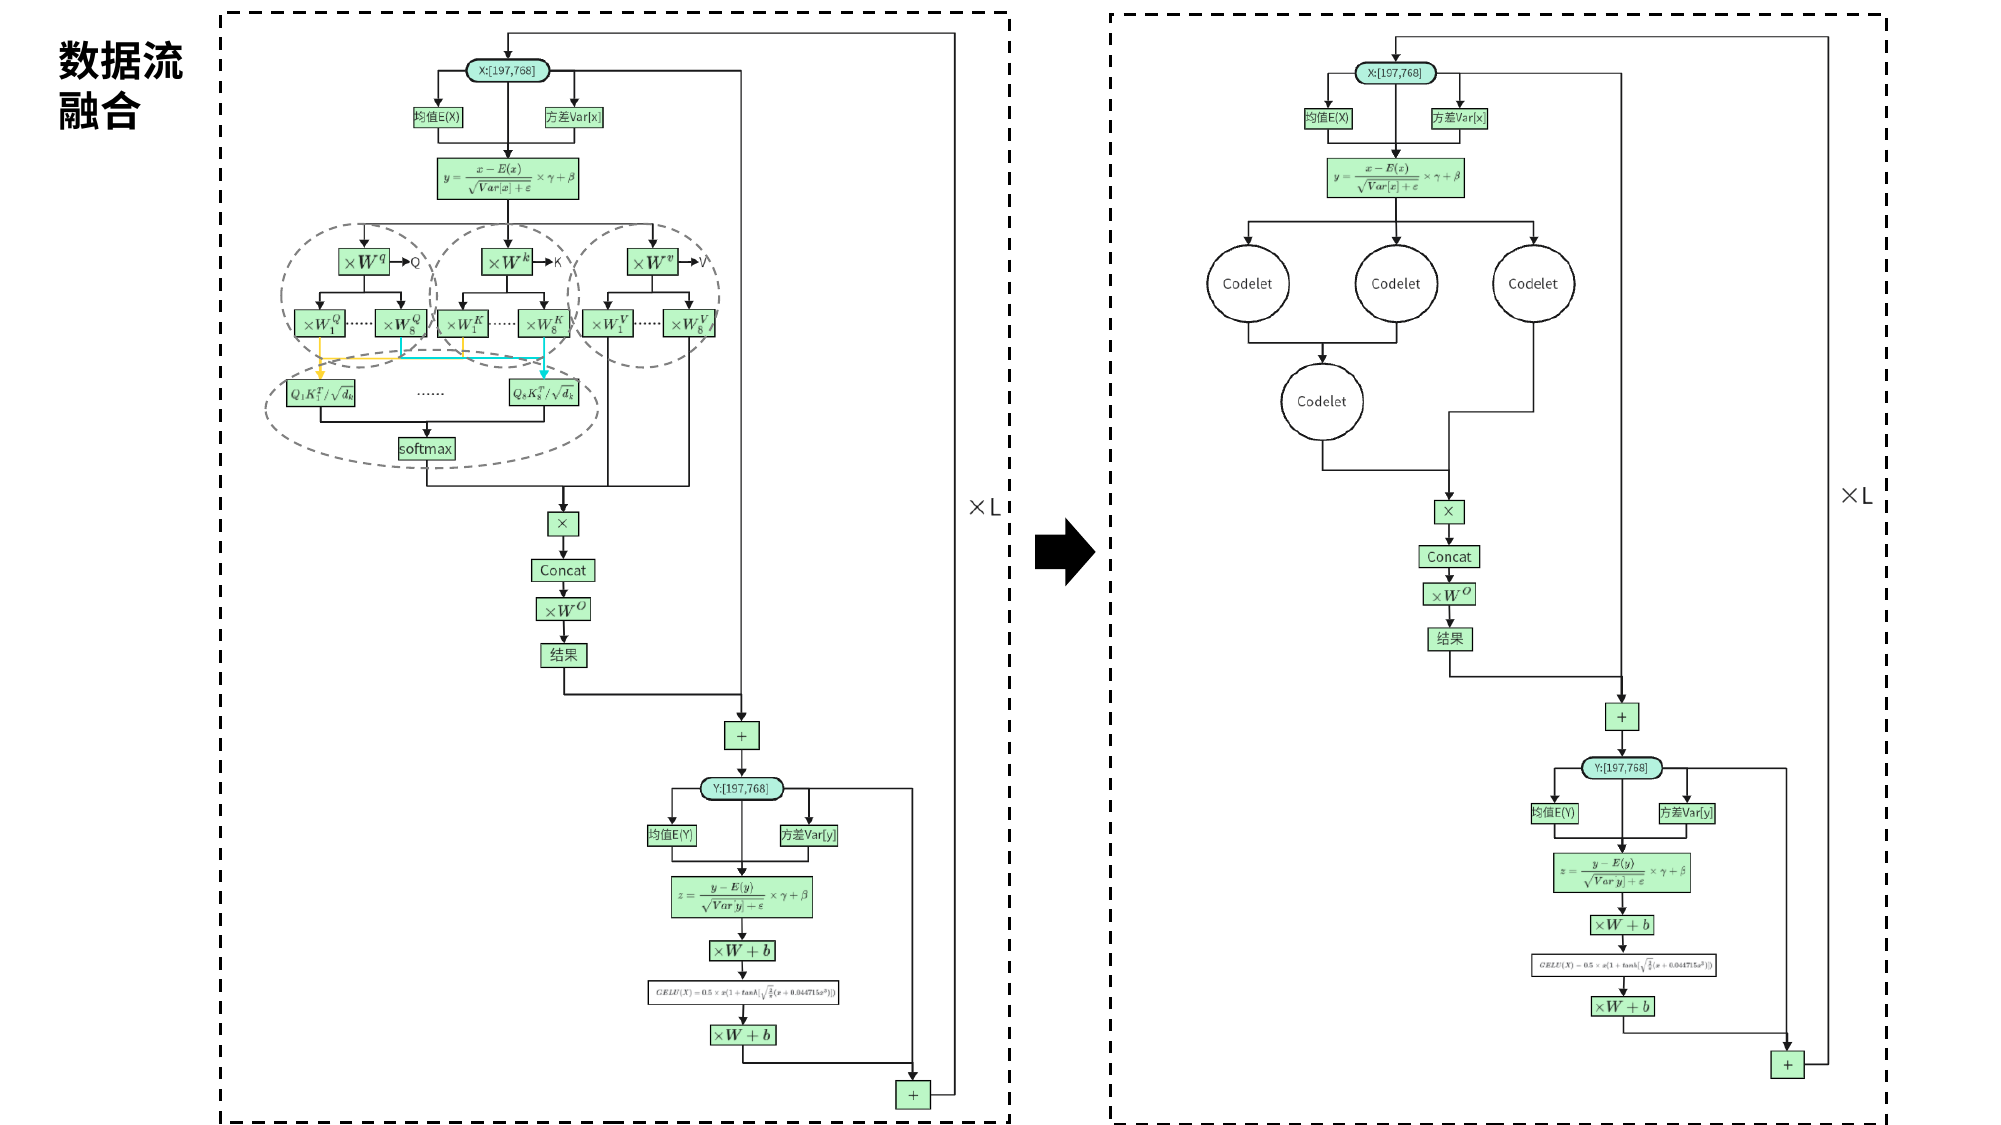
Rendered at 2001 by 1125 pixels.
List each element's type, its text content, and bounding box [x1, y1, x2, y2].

picture [227, 26, 1025, 1125]
text_box [220, 599, 227, 1123]
picture [1148, 26, 1888, 1099]
text_box [220, 12, 1010, 537]
text_box [1035, 517, 1096, 587]
text_box [1110, 14, 1887, 1125]
text_box [216, 537, 227, 599]
text_box 数据流融合 [44, 27, 217, 157]
